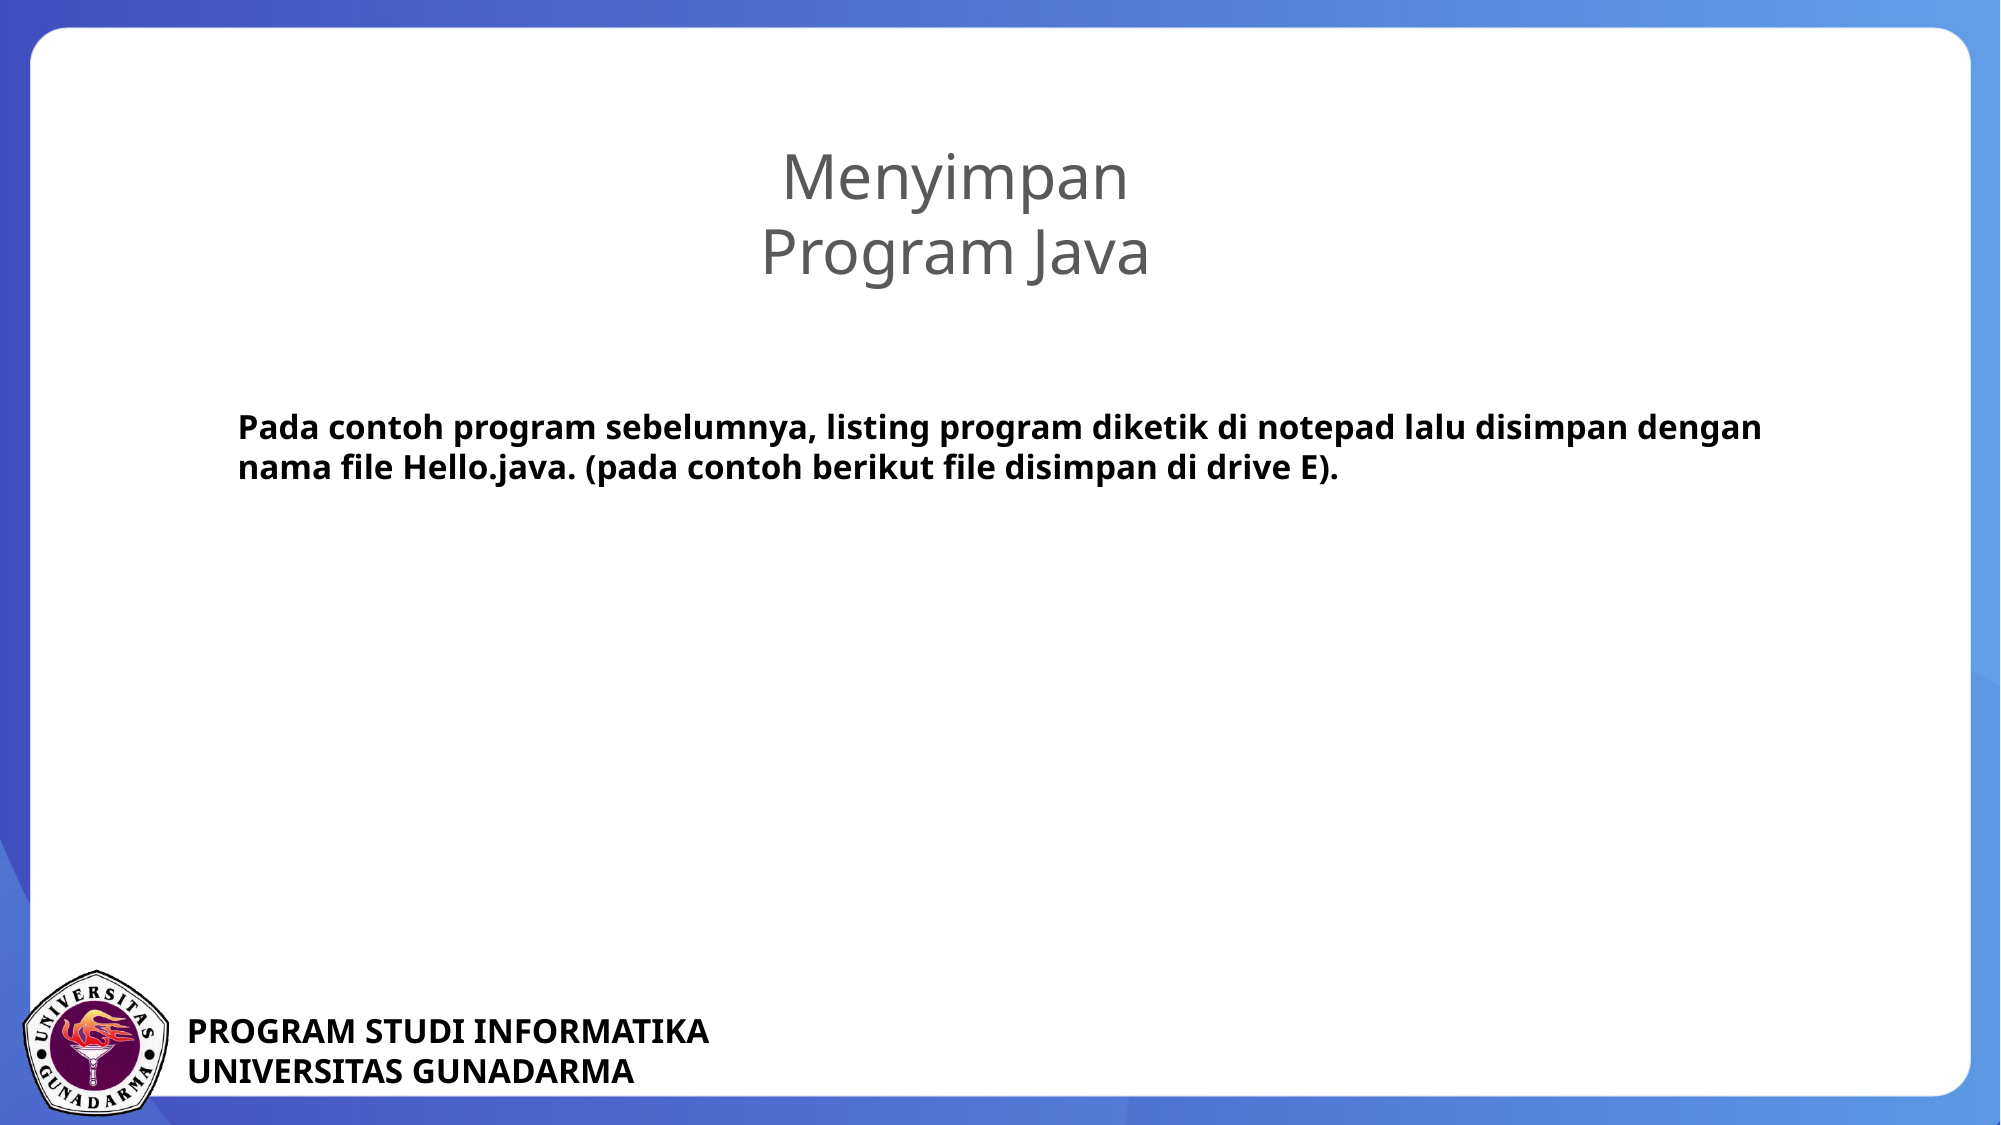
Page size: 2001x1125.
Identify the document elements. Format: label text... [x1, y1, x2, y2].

text_box Pada contoh program sebelumnya, listing program diketik di notepad lalu disimpan dengan nama file Hello.java. (pada contoh berikut file disimpan di drive E). [237, 366, 1851, 606]
text_box Menyimpan Program Java [668, 129, 1244, 295]
picture [0, 0, 2001, 1125]
